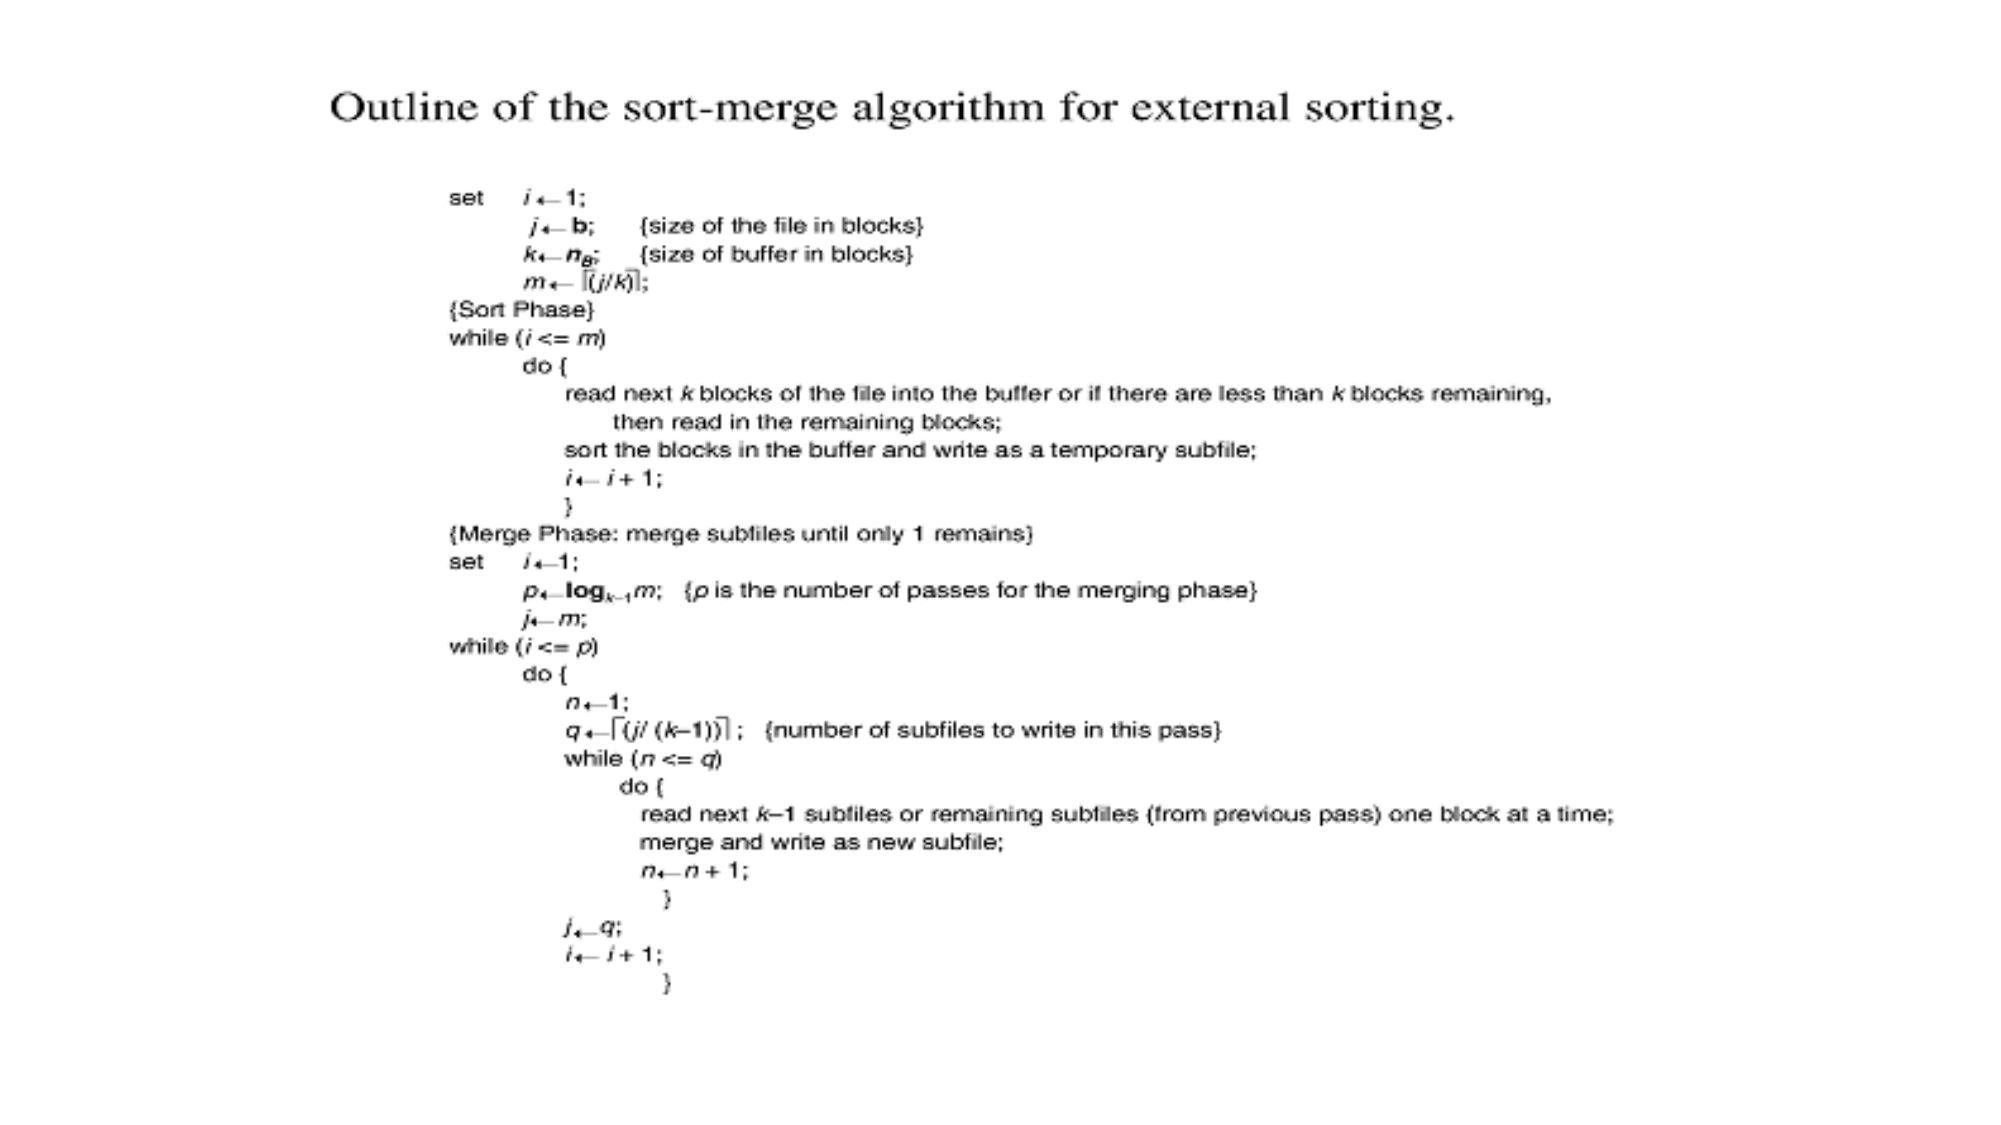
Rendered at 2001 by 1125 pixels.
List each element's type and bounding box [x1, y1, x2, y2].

text_box [311, 86, 1676, 1039]
